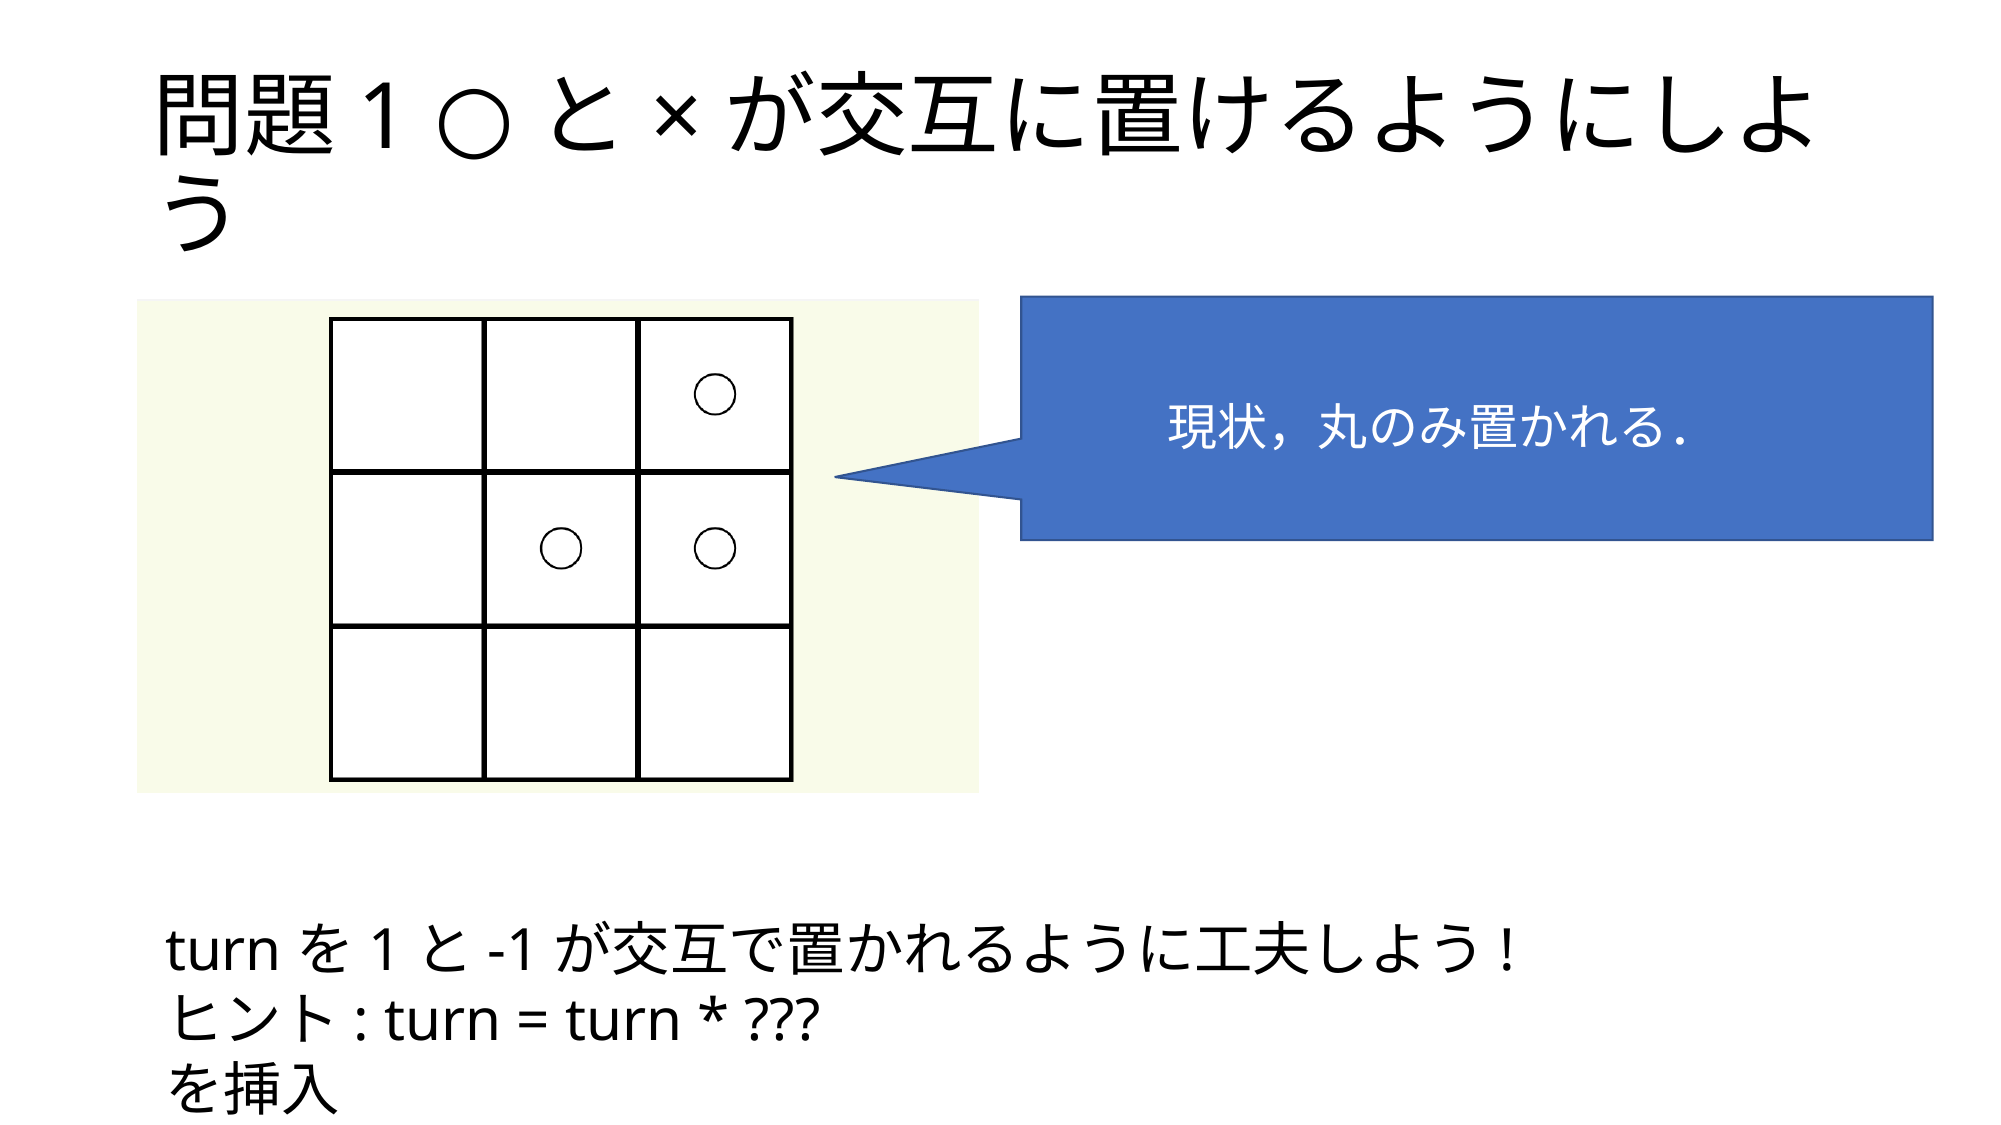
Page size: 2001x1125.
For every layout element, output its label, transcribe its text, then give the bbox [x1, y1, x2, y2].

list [137, 299, 979, 793]
title 問題1 ○と×が交互に置けるようにしよう [137, 59, 1863, 278]
text_box turnを1と-1が交互で置かれるように工夫しよう! ヒント: turn = turn * ??? を挿入 [150, 904, 1531, 1125]
text_box 現状，丸のみ置かれる． [1153, 387, 1754, 583]
text_box [979, 295, 1934, 542]
